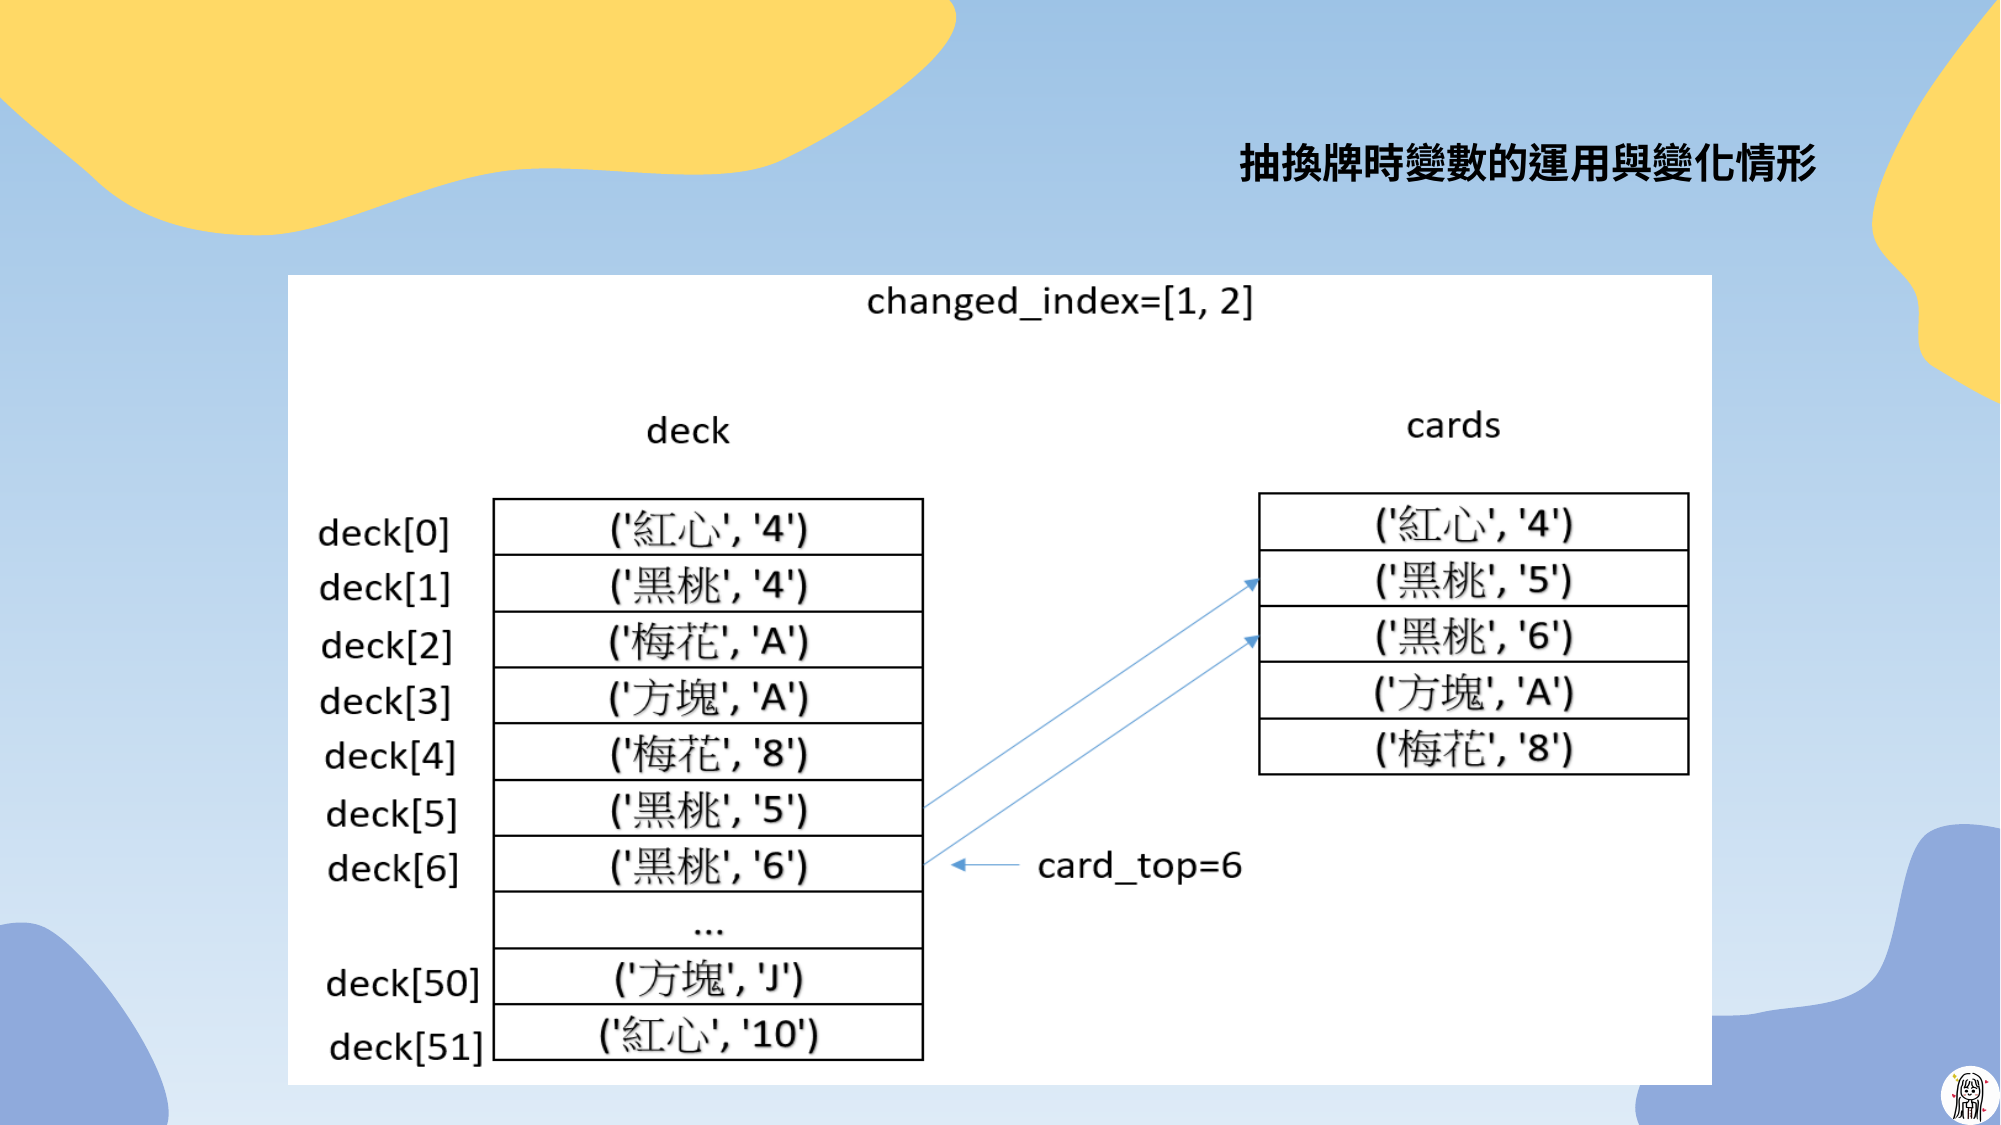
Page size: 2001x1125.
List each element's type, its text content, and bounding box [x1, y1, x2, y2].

picture [288, 274, 1712, 1085]
title 抽換牌時變數的運用與變化情形 [1224, 126, 1863, 204]
slide_number 42 [1412, 1042, 1863, 1103]
picture [1940, 1065, 2000, 1125]
